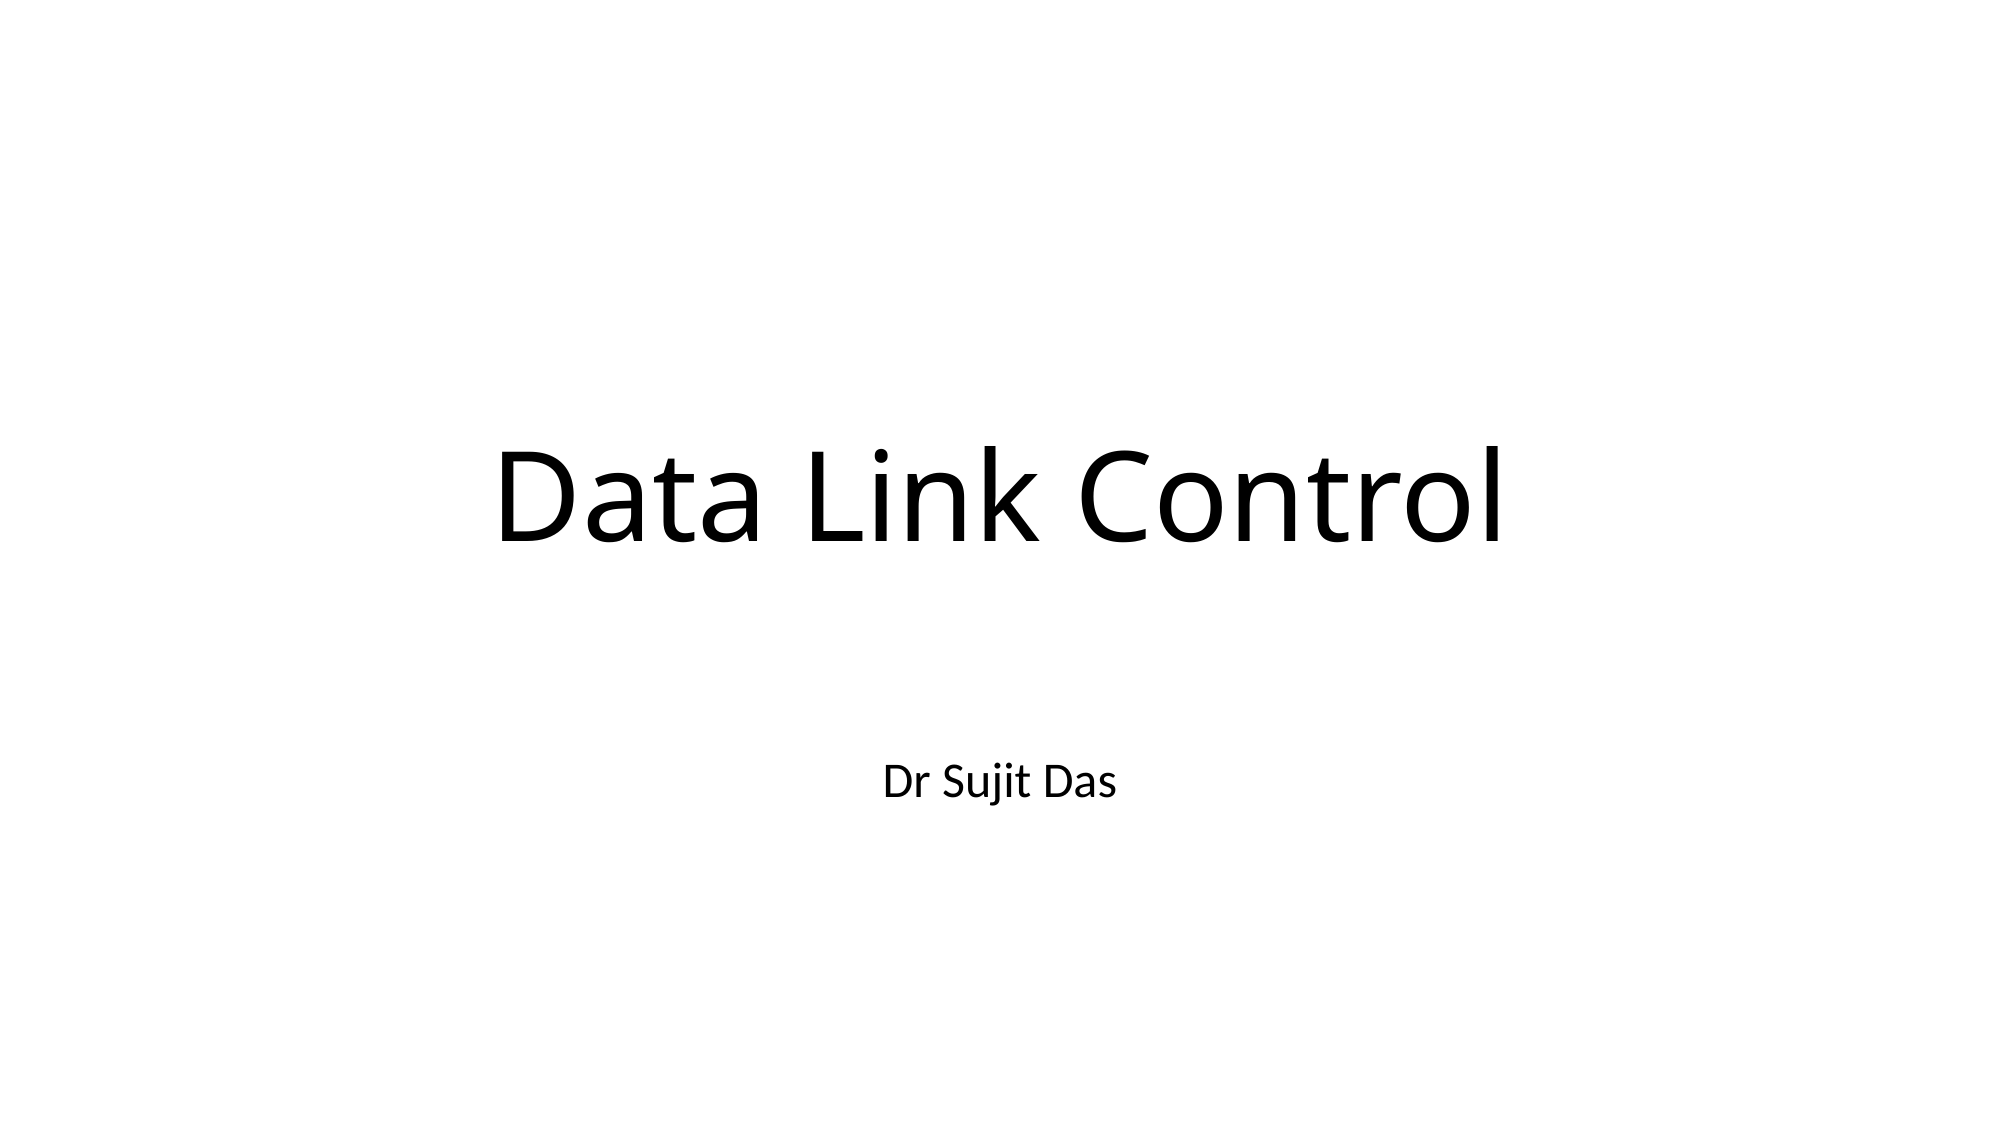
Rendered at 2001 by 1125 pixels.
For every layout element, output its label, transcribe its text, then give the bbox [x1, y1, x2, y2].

subtitle Dr Sujit Das [249, 590, 1750, 863]
title Data Link Control [249, 184, 1750, 576]
